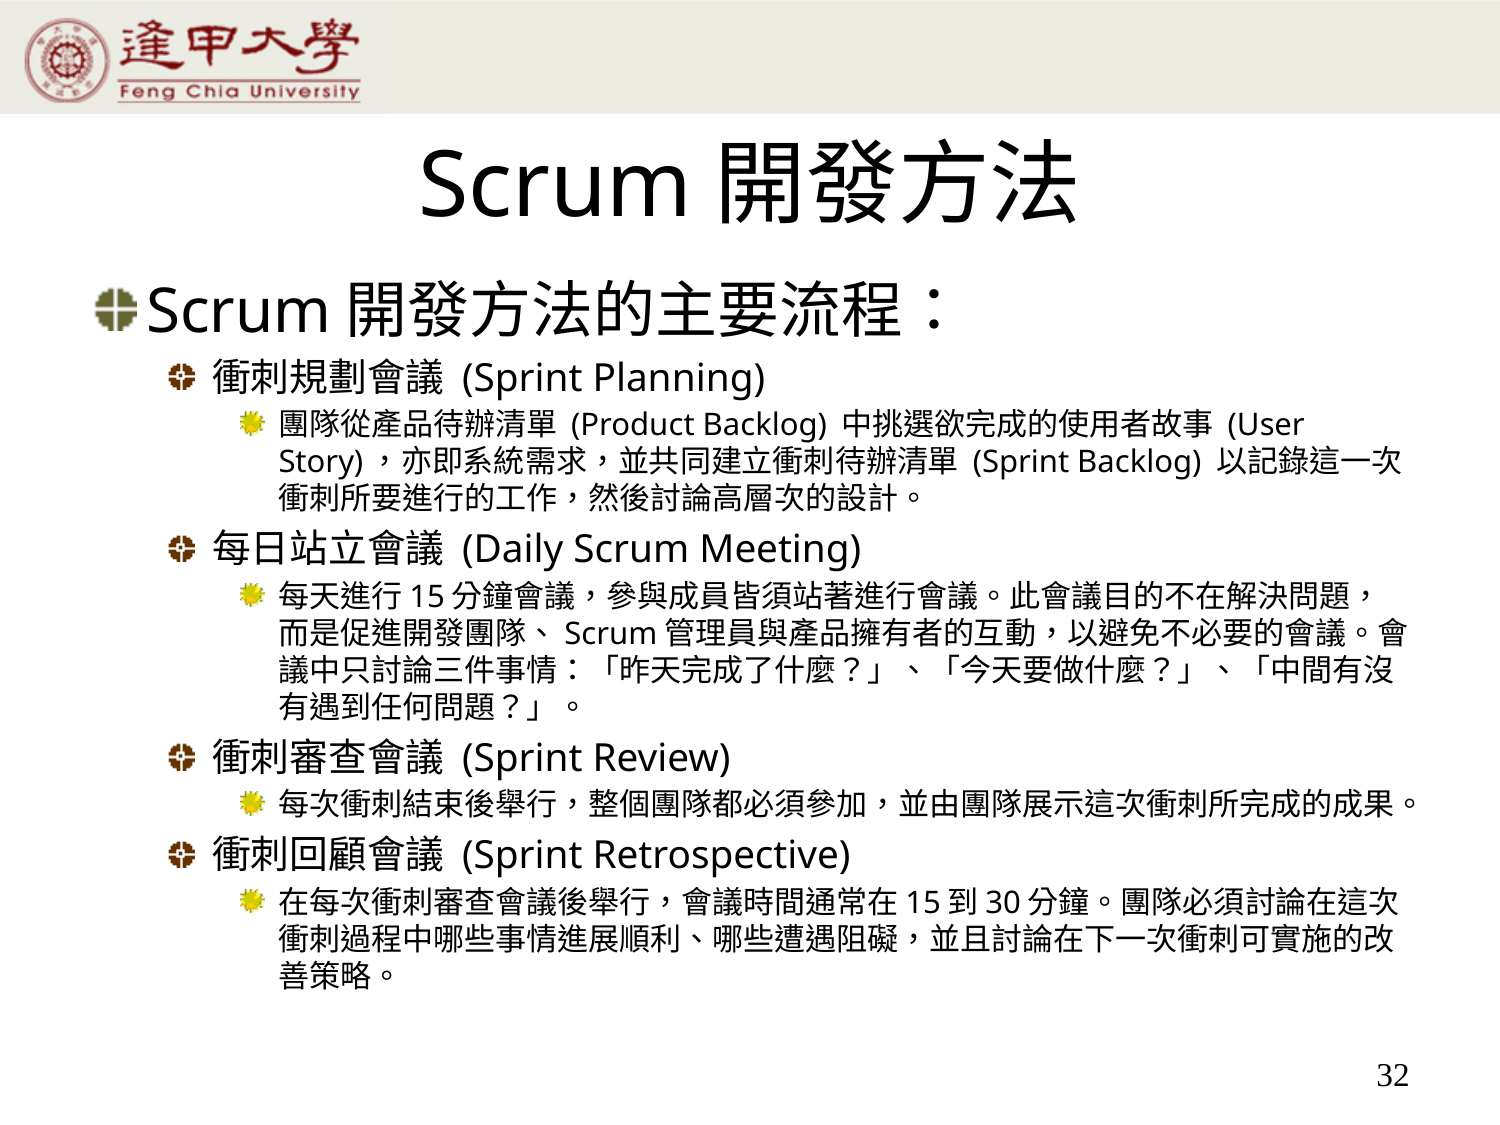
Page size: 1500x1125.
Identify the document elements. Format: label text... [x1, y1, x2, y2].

picture [240, 583, 265, 607]
picture [240, 411, 265, 436]
picture [165, 740, 195, 771]
picture [165, 838, 195, 868]
picture [240, 791, 265, 816]
picture [0, 1, 389, 114]
picture [240, 889, 265, 913]
list Scrum開發方法的主要流程： 衝刺規劃會議 (Sprint Planning) 團隊從產品待辦清單 (Product Backlog) 中挑選欲完成的使用者故事 (User Story)，亦即系統需求，並共同建立衝刺待辦清單 (Sprint Backlog) 以記錄這一次衝刺所要進行的工作，然後討論高層次的設計。 每日站立會議 (Daily Scrum Meeting) 每天進行15分鐘會議，參與成員皆須站著進行會議。此會議目的不在解決問題，而是促進開發團隊、Scrum管理員與產品擁有者的互動，以避免不必要的會議。會議中只討論三件事情：「昨天完成了什麼？」、「今天要做什麼？」、「中間有沒有遇到任何問題？」。 衝刺審查會議 (Sprint Review) 每次衝刺結束後舉行，整個團隊都必須參加，並由團隊展示這次衝刺所完成的成果。 衝刺回顧會議 (Sprint Retrospective) 在每次衝刺審查會議後舉行，會議時間通常在15到30分鐘。團隊必須討論在這次衝刺過程中哪些事情進展順利、哪些遭遇阻礙，並且討論在下一次衝刺可實施的改善策略。 [75, 262, 1425, 1005]
title Scrum開發方法 [75, 114, 1425, 245]
picture [165, 532, 195, 562]
picture [165, 360, 195, 390]
slide_number 32 [1074, 1042, 1425, 1103]
picture [90, 283, 137, 331]
